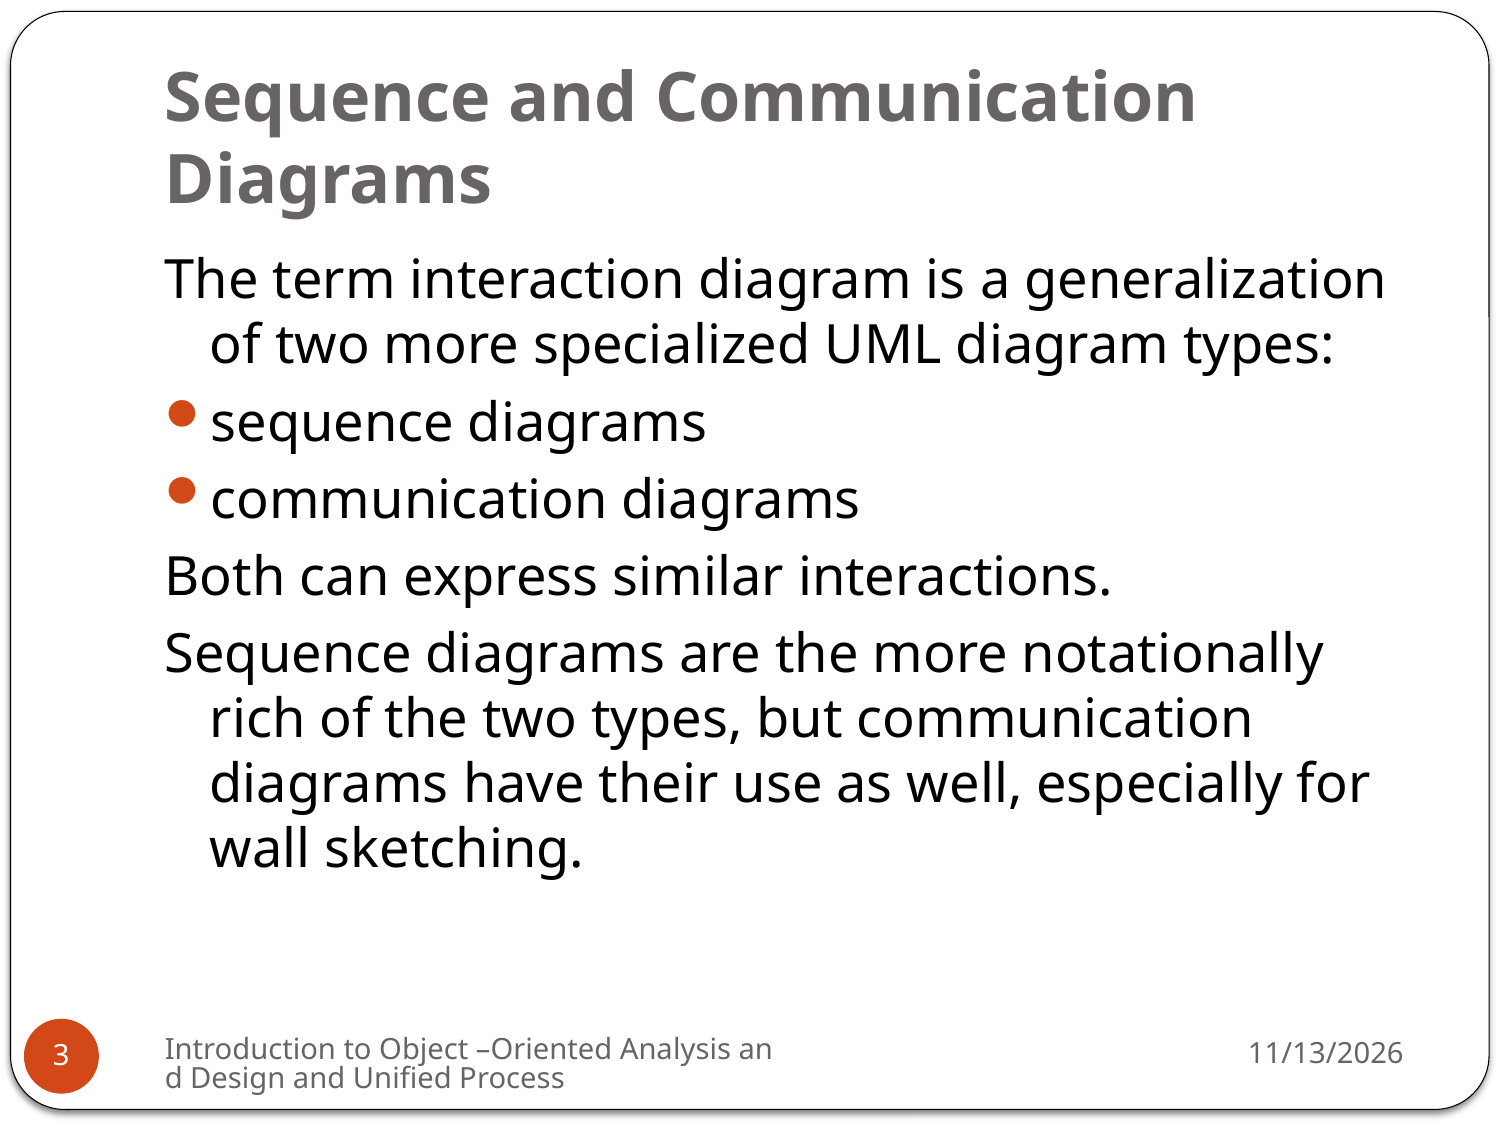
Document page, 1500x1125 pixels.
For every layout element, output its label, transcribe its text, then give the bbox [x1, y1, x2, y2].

list The term interaction diagram is a generalization of two more specialized UML diagram types: sequence diagrams communication diagrams Both can express similar interactions. Sequence diagrams are the more notationally rich of the two types, but communication diagrams have their use as well, especially for wall sketching. [150, 237, 1425, 988]
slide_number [1012, 1015, 1419, 1094]
footer Introduction to Object –Oriented Analysis and Design and Unified Process [150, 1012, 800, 1088]
slide_number 3 [23, 1018, 99, 1094]
title Sequence and Communication Diagrams [150, 45, 1425, 233]
